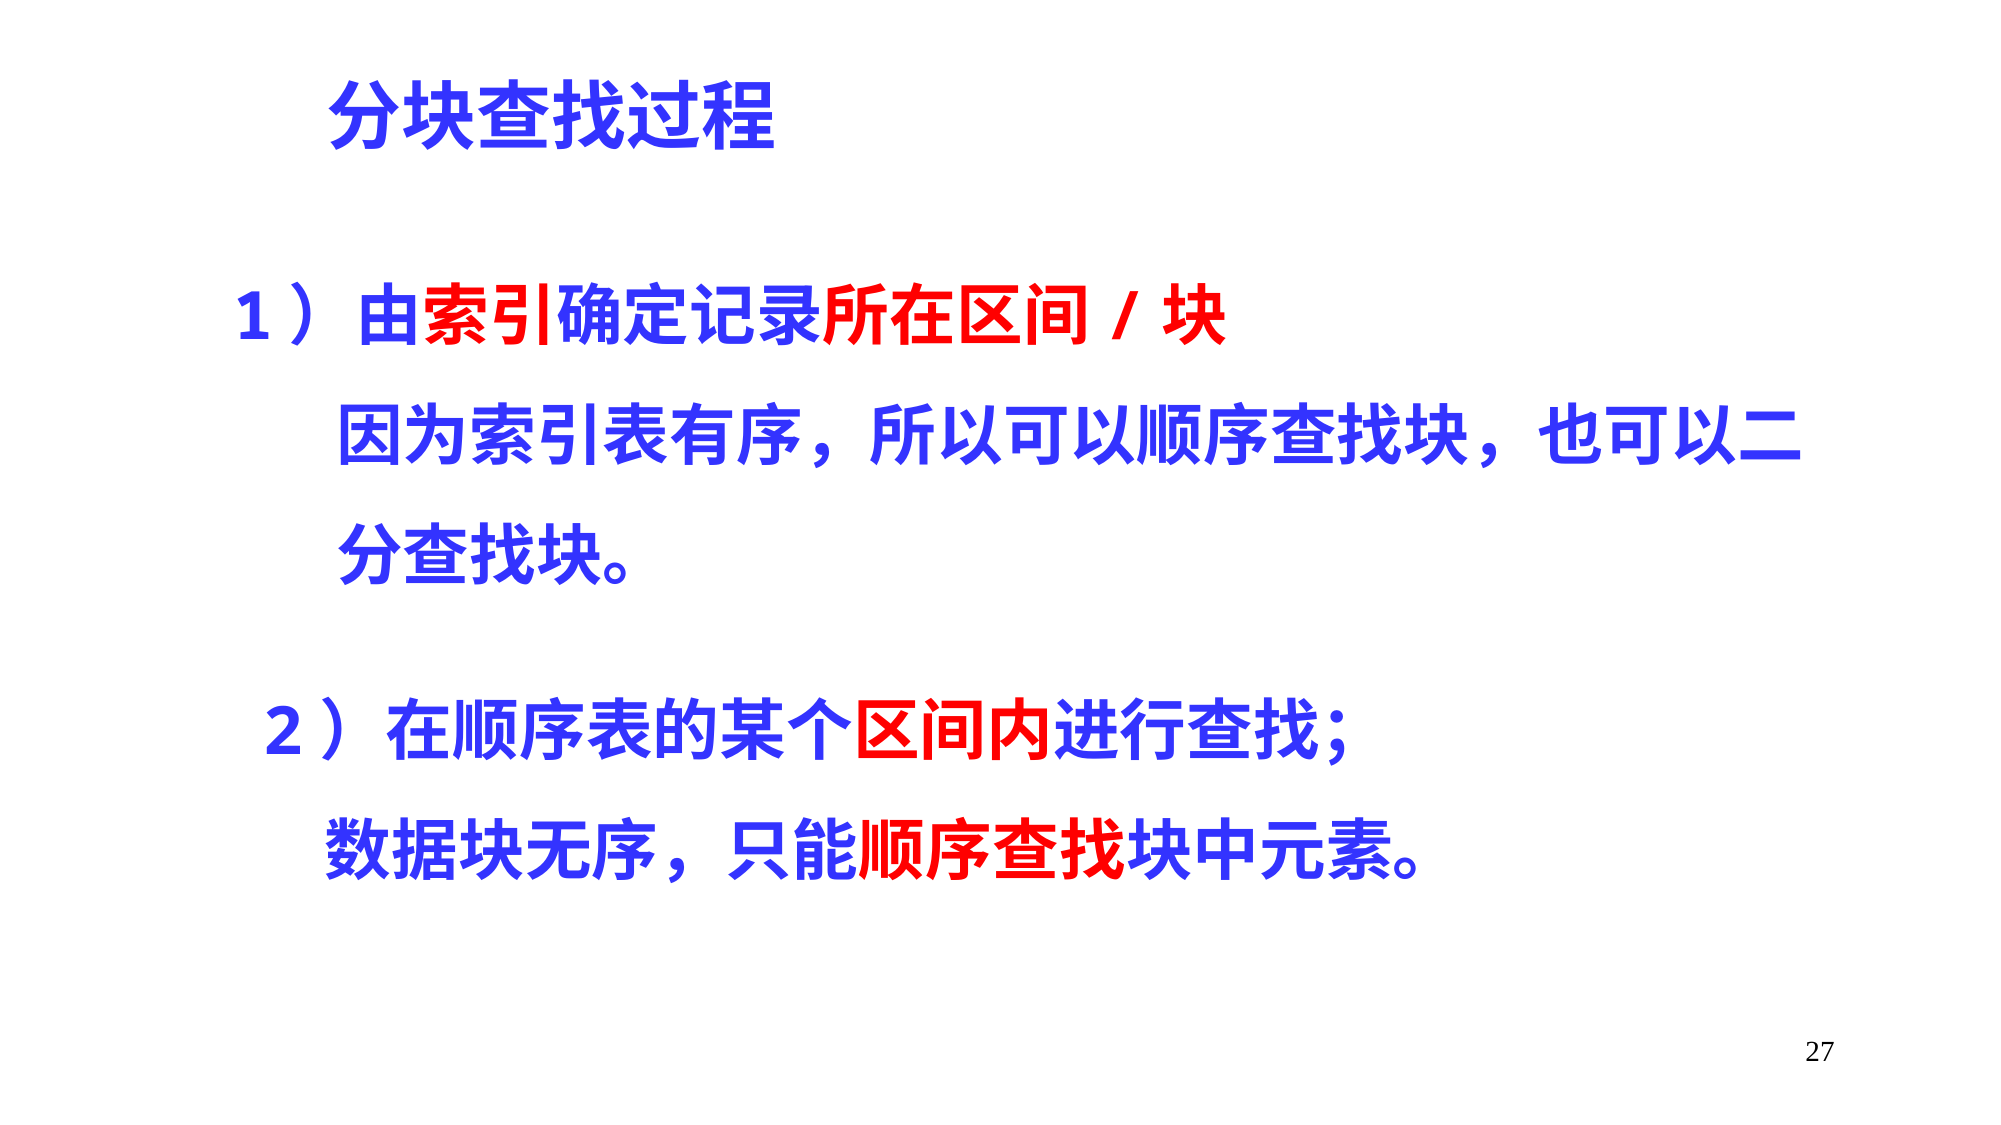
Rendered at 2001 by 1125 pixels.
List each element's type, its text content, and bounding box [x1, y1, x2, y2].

text_box 2）在顺序表的某个区间内进行查找； 数据块无序，只能顺序查找块中元素。 [248, 640, 1475, 896]
slide_number 27 [1433, 1025, 1850, 1100]
text_box 1）由索引确定记录所在区间/块 因为索引表有序，所以可以顺序查找块，也可以二分查找块。 [218, 225, 1856, 601]
text_box 分块查找过程 [311, 61, 933, 166]
